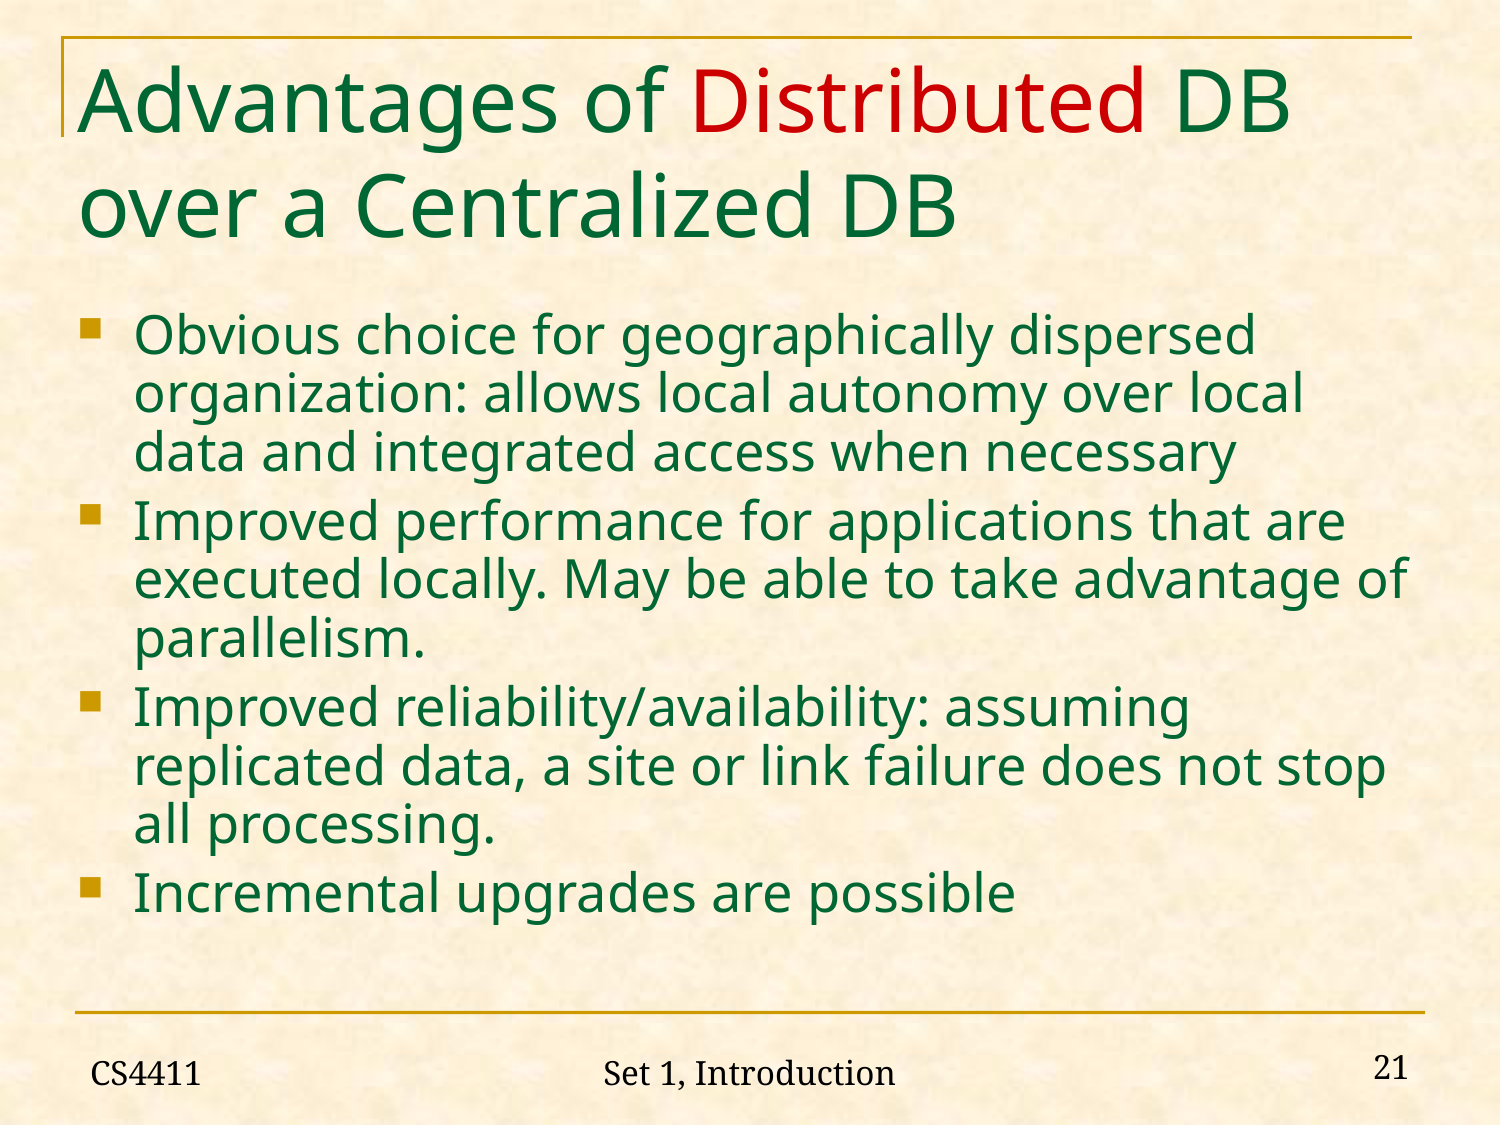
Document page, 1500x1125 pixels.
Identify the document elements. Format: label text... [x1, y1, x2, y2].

slide_number 21 [1074, 1023, 1426, 1100]
footer Set 1, Introduction [512, 1024, 988, 1101]
title Advantages of Distributed DB over a Centralized DB [62, 37, 1448, 160]
slide_number CS4411 [74, 1023, 426, 1100]
picture [0, 0, 1500, 1125]
list Obvious choice for geographically dispersed organization: allows local autonomy over local data and integrated access when necessary Improved performance for applications that are executed locally. May be able to take advantage of parallelism. Improved reliability/availability: assuming replicated data, a site or link failure does not stop all processing. Incremental upgrades are possible [62, 299, 1438, 976]
